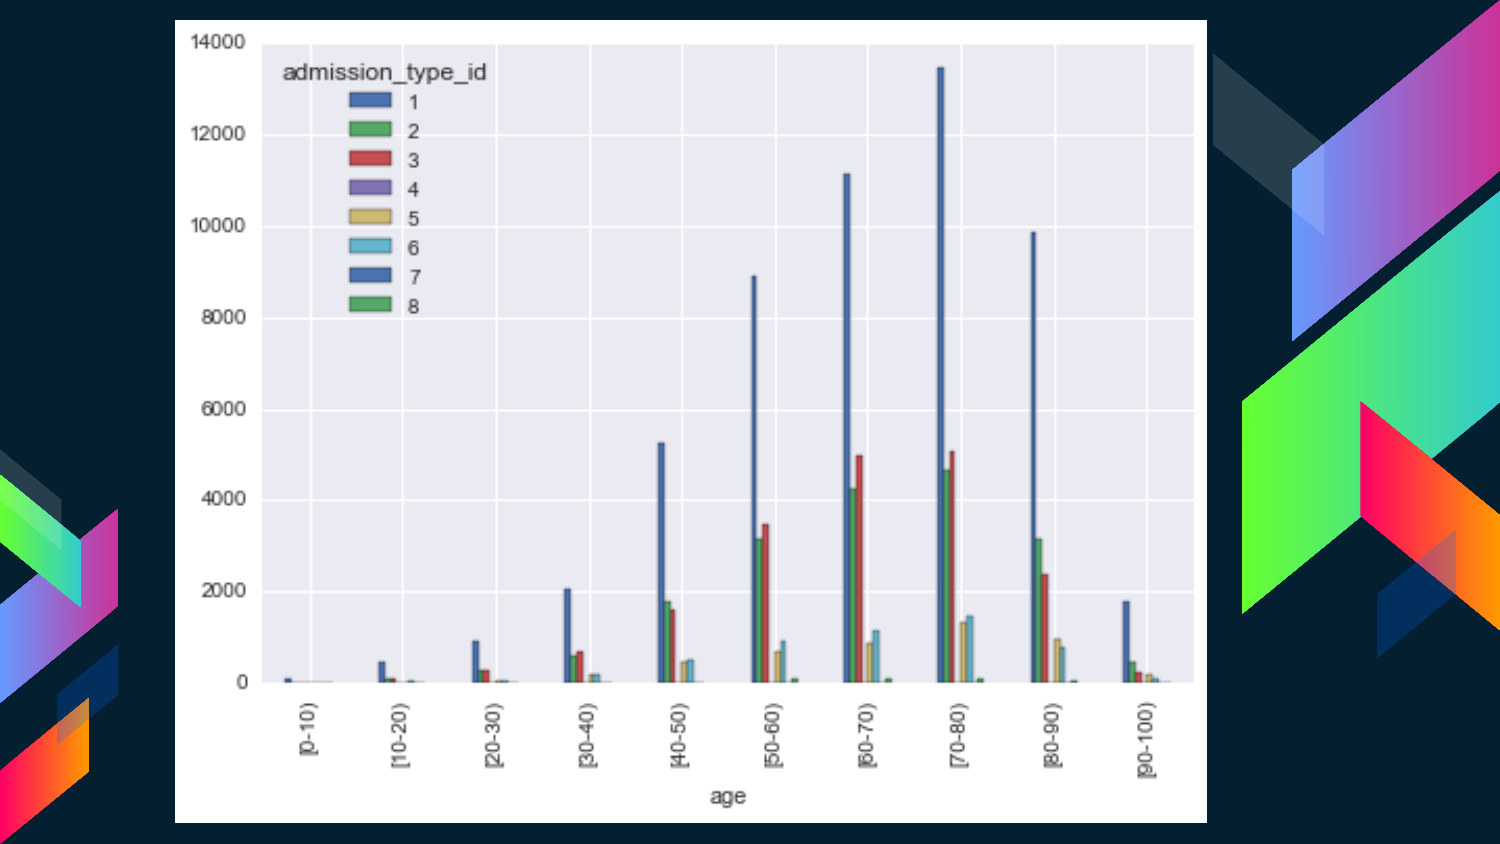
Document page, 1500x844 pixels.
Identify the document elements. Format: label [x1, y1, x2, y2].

picture [174, 20, 1207, 824]
